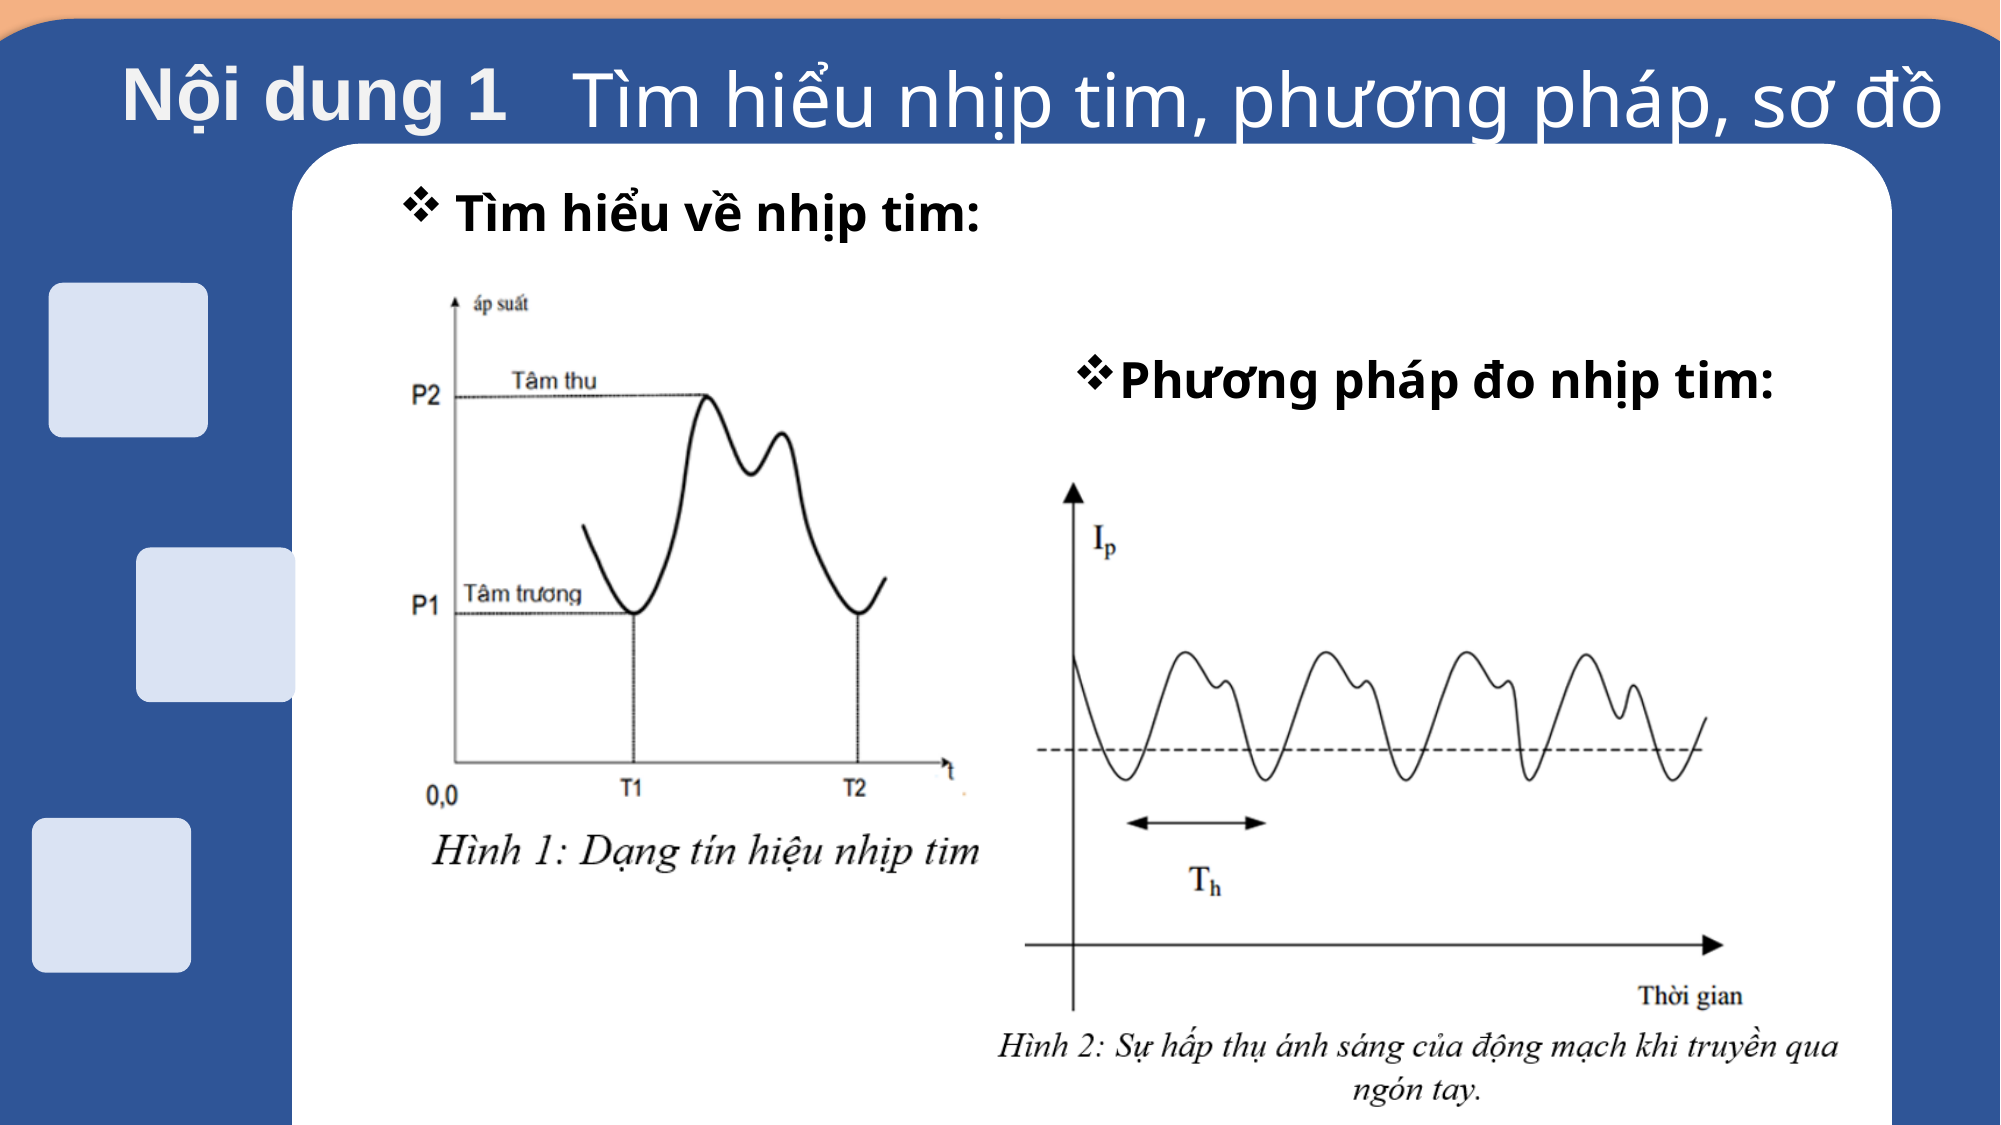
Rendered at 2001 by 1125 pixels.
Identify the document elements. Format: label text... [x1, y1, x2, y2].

text_box Tìm hiểu về nhịp tim: [384, 173, 1733, 309]
text_box Nội dung 1 [80, 37, 550, 143]
text_box Phương pháp đo nhịp tim: [1058, 340, 2000, 506]
text_box Tìm hiểu nhịp tim, phương pháp, sơ đồ khối [549, 45, 1969, 241]
text_box [0, 17, 2000, 1125]
text_box [291, 142, 1893, 1125]
text_box [135, 546, 297, 704]
text_box [47, 281, 209, 439]
picture [404, 282, 1855, 1108]
text_box [30, 816, 193, 974]
